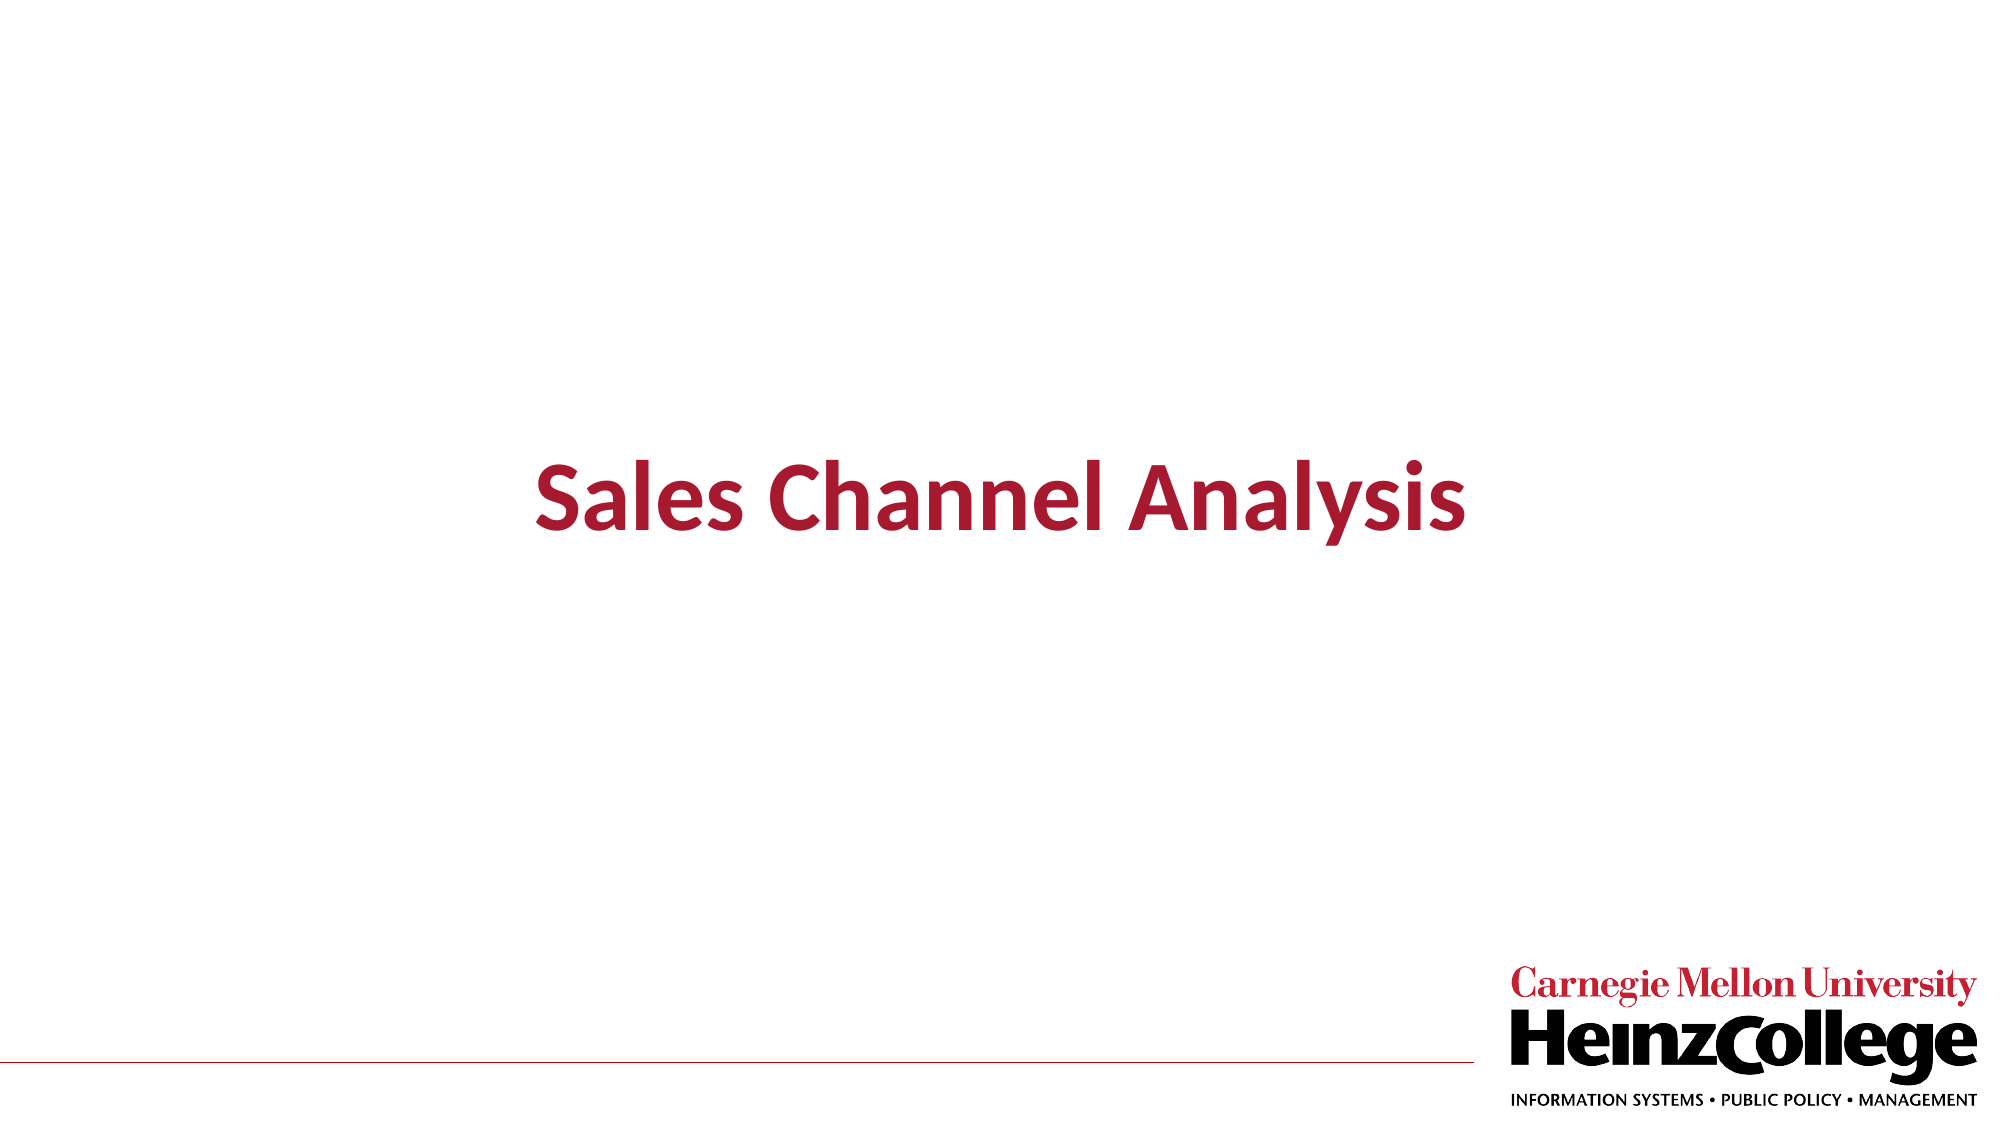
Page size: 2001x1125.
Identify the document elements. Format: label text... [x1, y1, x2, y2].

text_box Sales Channel Analysis [170, 422, 1833, 558]
picture [1511, 966, 1978, 1106]
